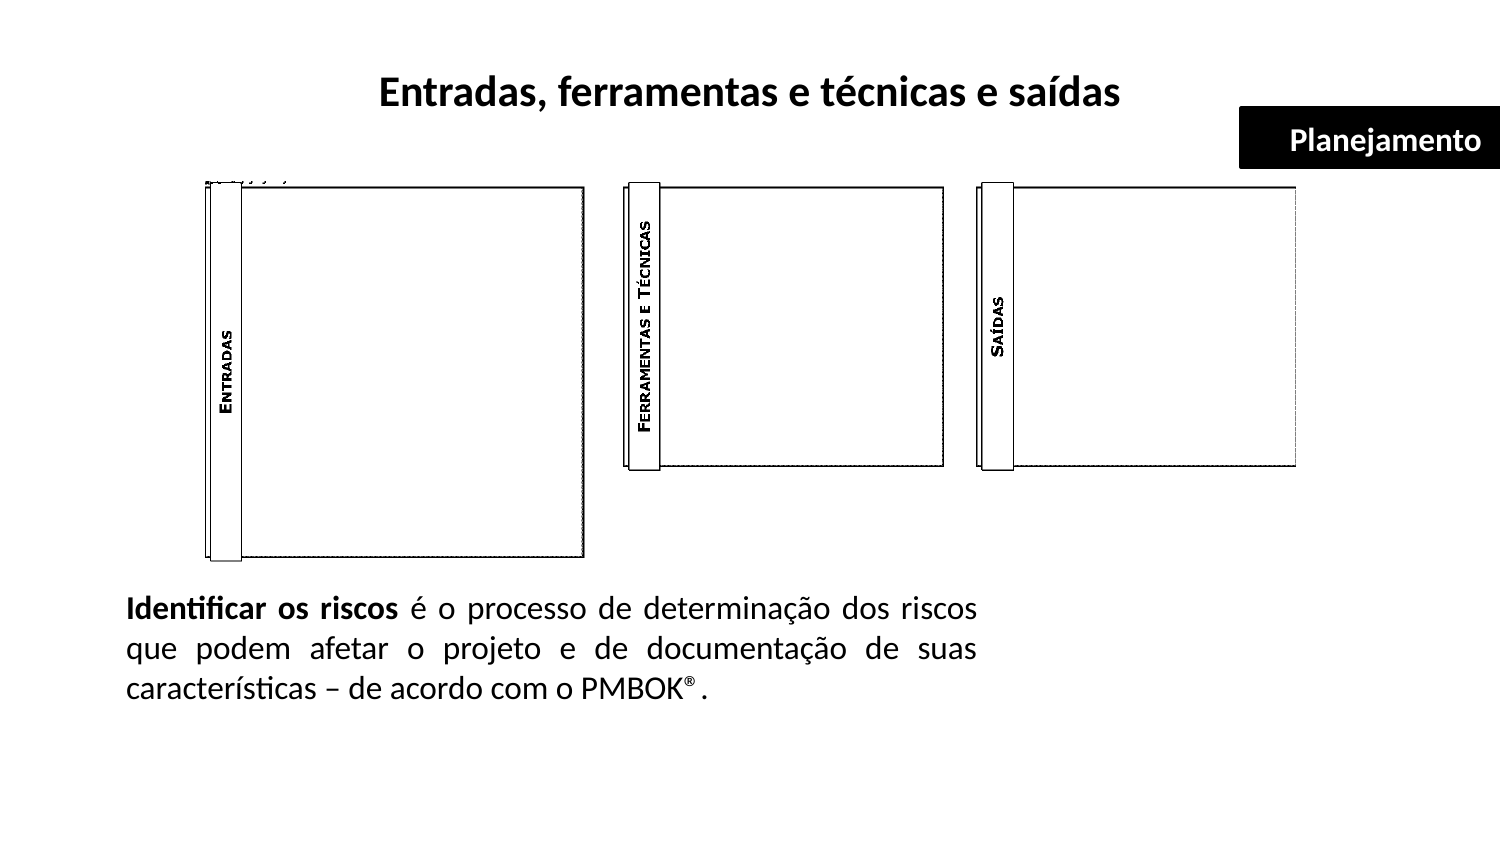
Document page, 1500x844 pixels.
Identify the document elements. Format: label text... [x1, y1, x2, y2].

text_box Planejamento [1241, 108, 1500, 167]
text_box Entradas, ferramentas e técnicas e saídas [0, 53, 1500, 127]
text_box Identificar os riscos é o processo de determinação dos riscos que podem afetar o projeto e de documentação de suas características – de acordo com o PMBOK®. [108, 577, 996, 723]
picture [203, 180, 1297, 562]
